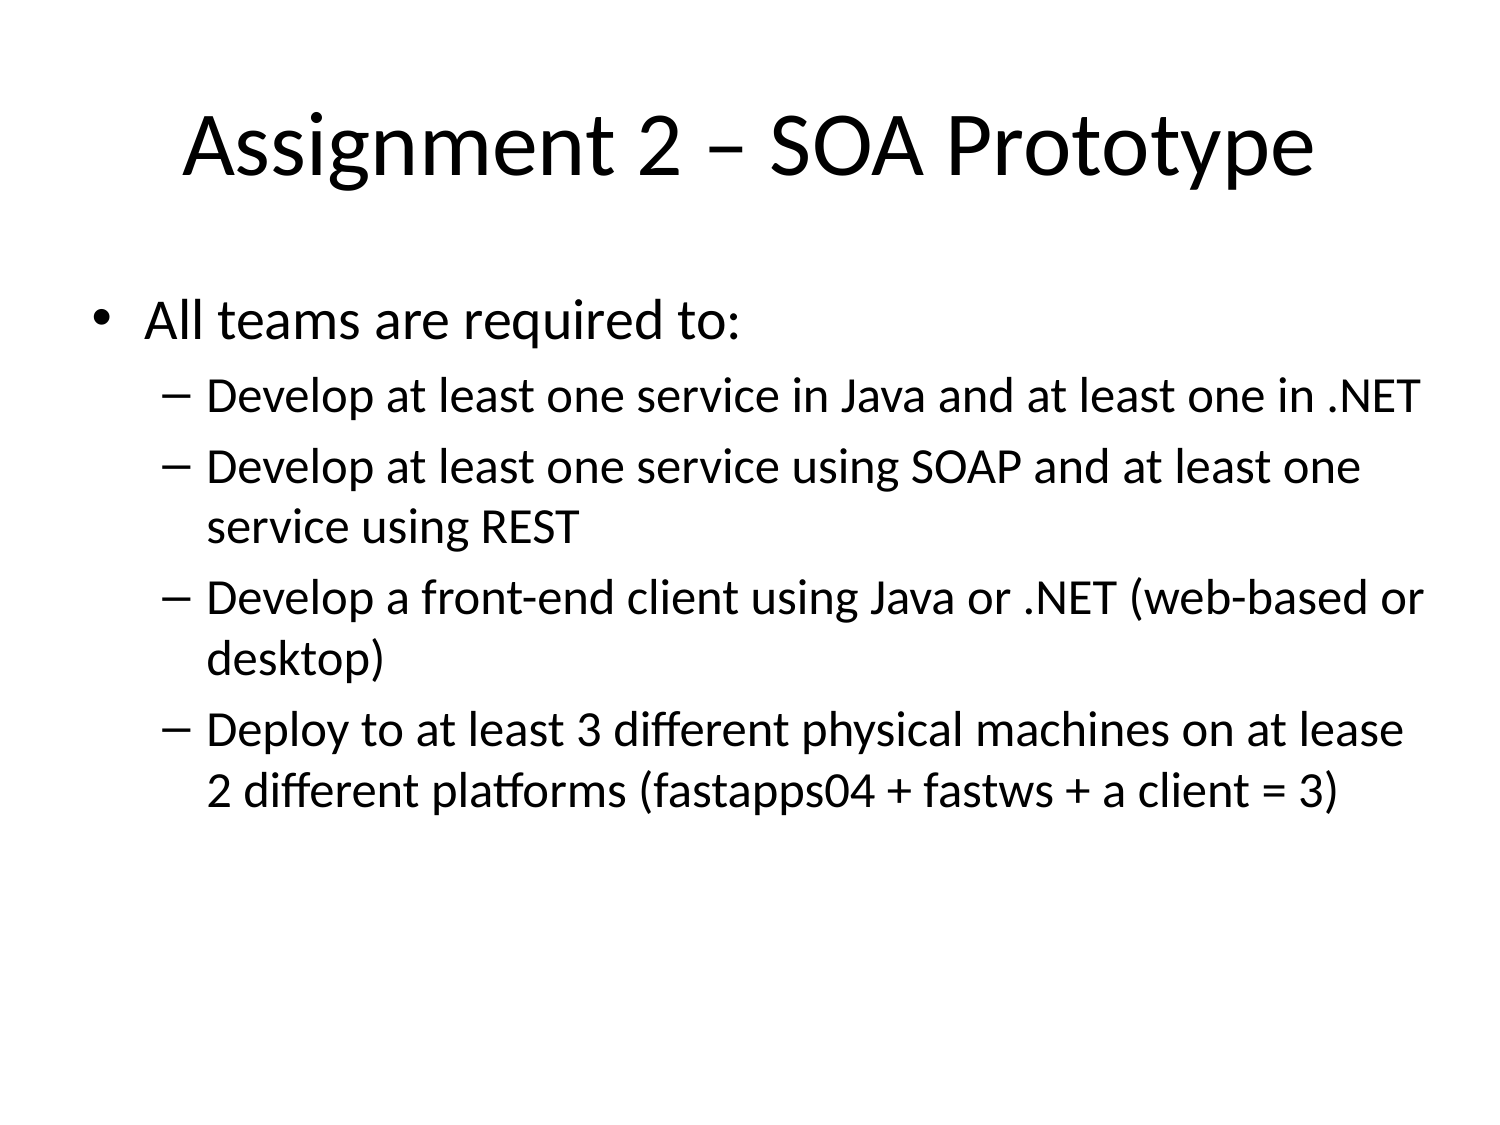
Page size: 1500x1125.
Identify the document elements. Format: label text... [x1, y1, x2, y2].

list All teams are required to: Develop at least one service in Java and at least one in .NET Develop at least one service using SOAP and at least one service using REST Develop a front-end client using Java or .NET (web-based or desktop) Deploy to at least 3 different physical machines on at lease 2 different platforms (fastapps04 + fastws + a client = 3) [76, 274, 1447, 929]
title Assignment 2 – SOA Prototype [75, 45, 1425, 233]
